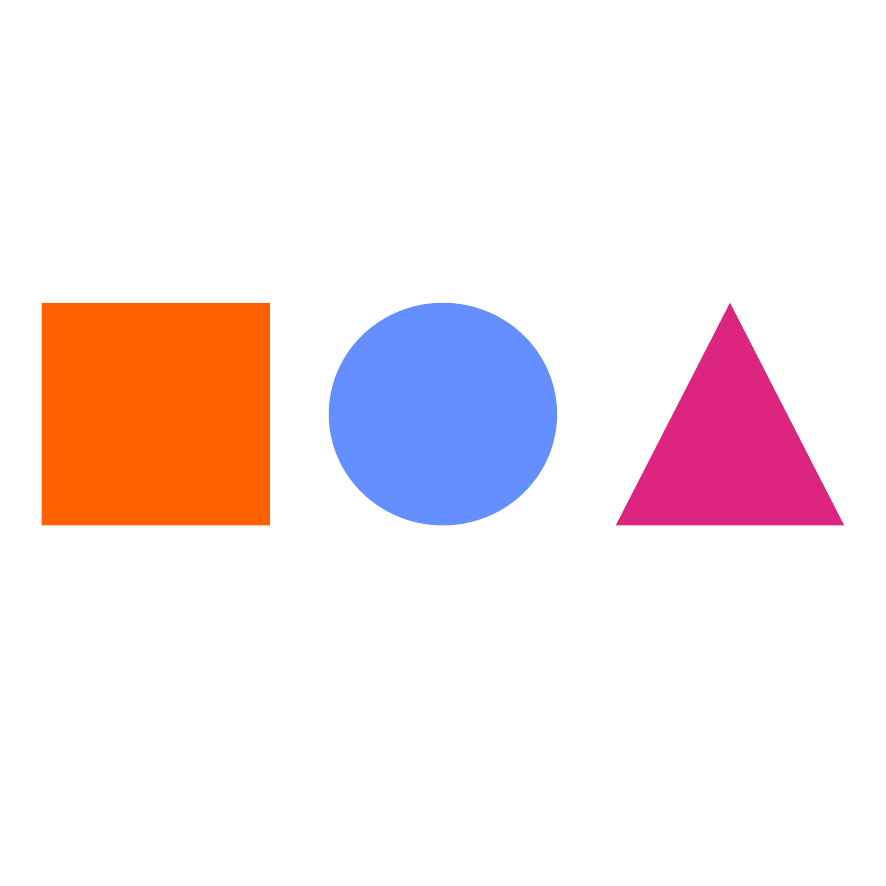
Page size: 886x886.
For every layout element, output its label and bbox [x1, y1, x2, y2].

text_box [327, 301, 559, 527]
text_box [40, 301, 272, 527]
text_box [613, 299, 847, 527]
